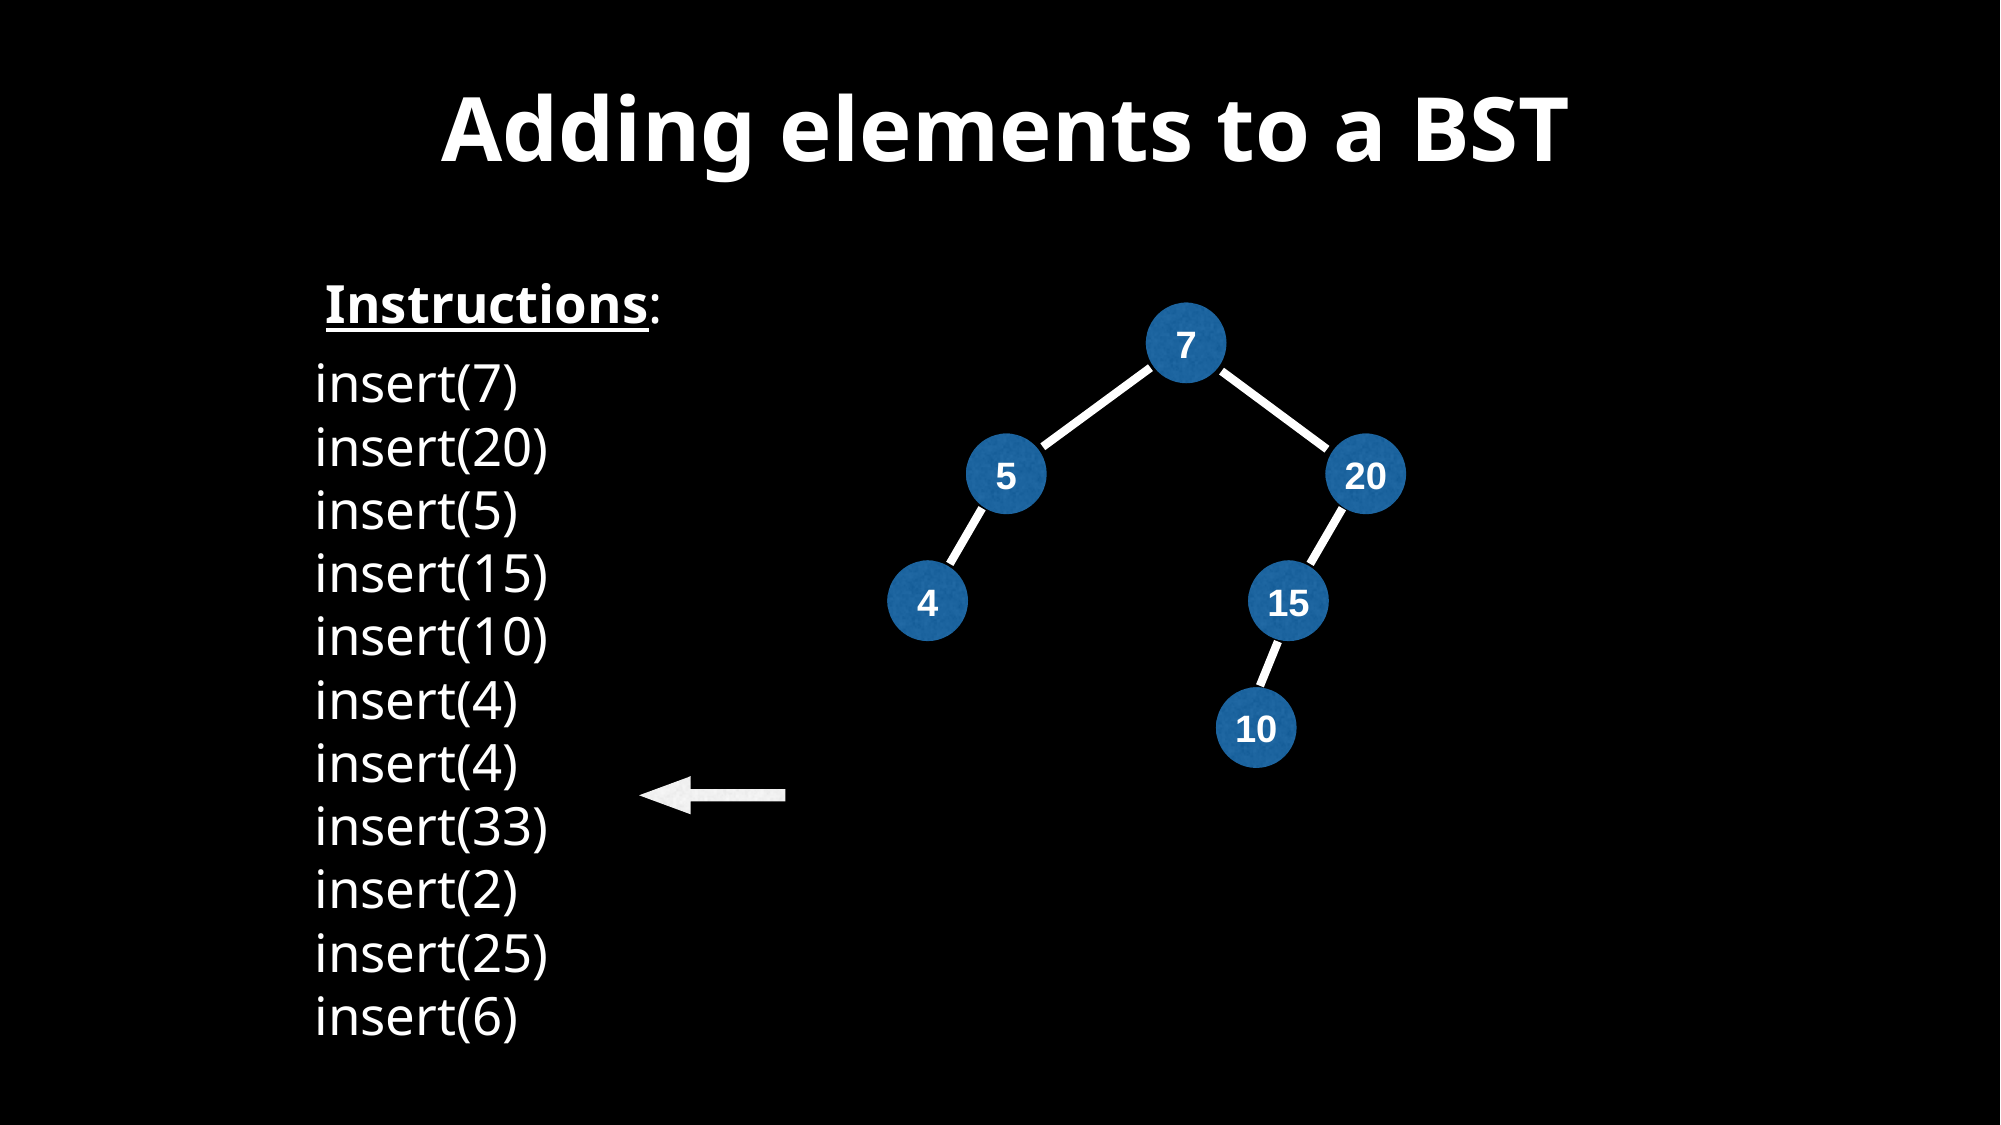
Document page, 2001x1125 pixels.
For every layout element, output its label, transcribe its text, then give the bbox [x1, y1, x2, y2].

text_box [639, 776, 786, 815]
text_box 10 [1215, 687, 1297, 768]
text_box Instructions: [319, 265, 669, 341]
text_box 15 [1248, 560, 1329, 642]
title Adding elements to a BST [380, 20, 1633, 232]
text_box 20 [1325, 433, 1407, 515]
text_box 7 [1145, 302, 1227, 384]
text_box insert(7) insert(20) insert(5) insert(15) insert(10) insert(4) insert(4) insert(33) insert(2) insert(25) insert(6) [308, 344, 555, 1052]
text_box 5 [966, 433, 1047, 515]
text_box 4 [887, 560, 969, 642]
